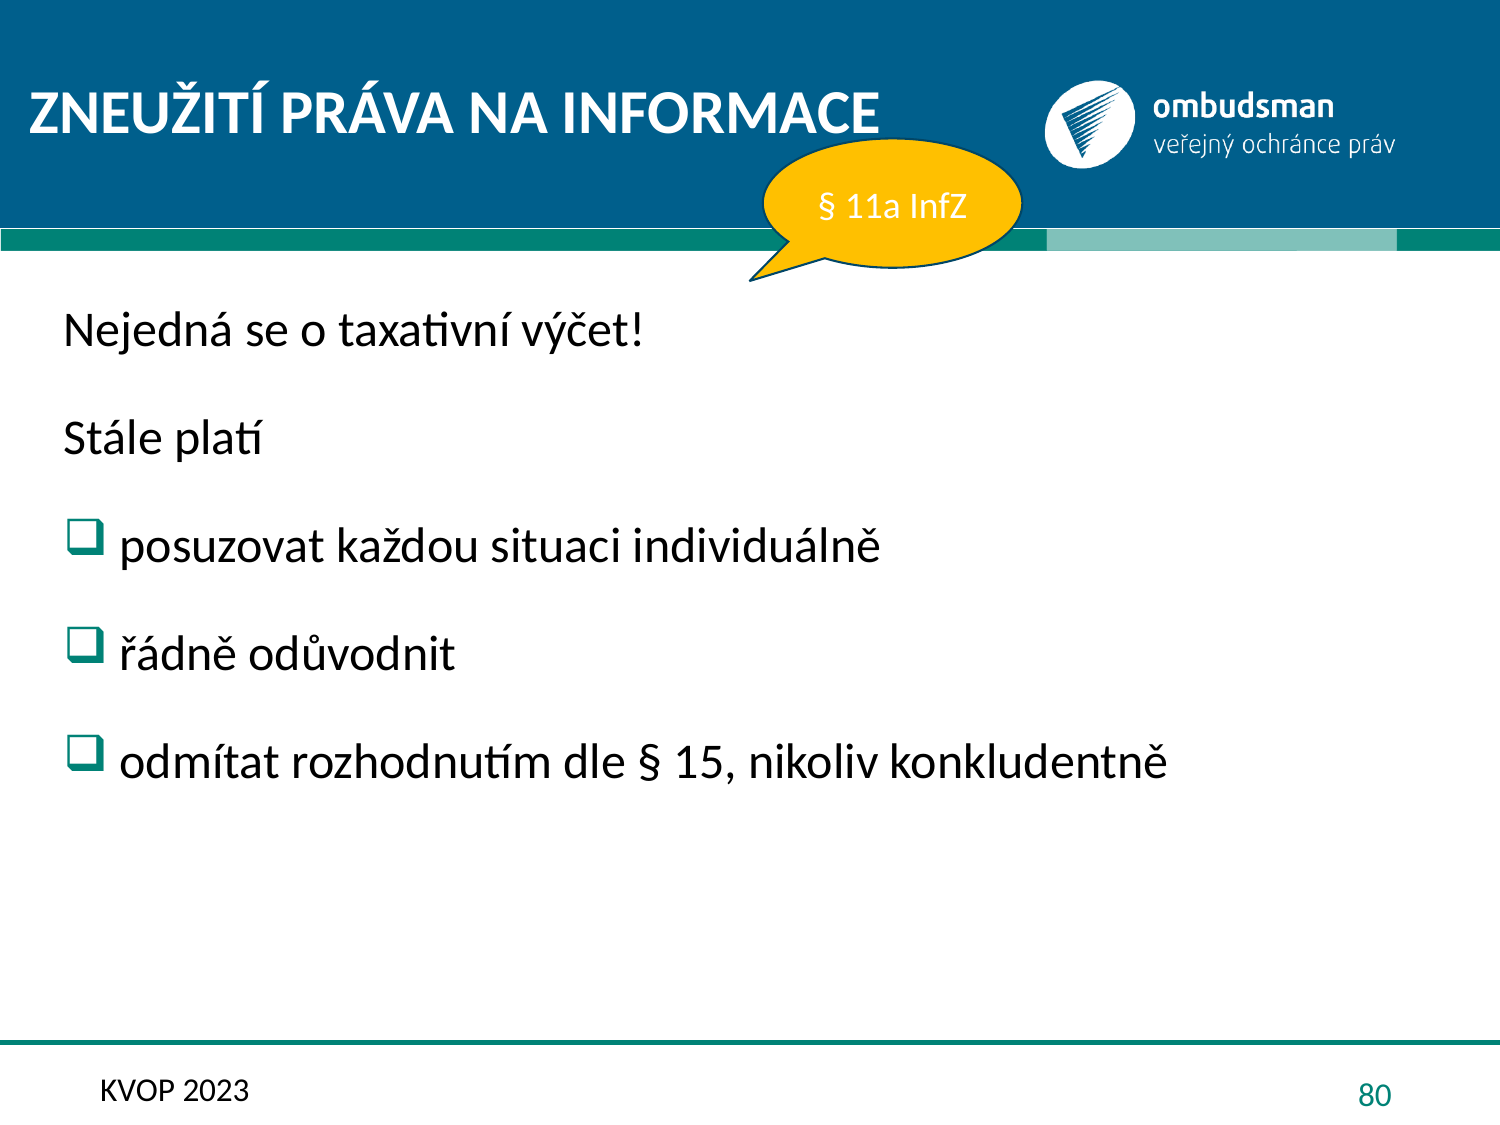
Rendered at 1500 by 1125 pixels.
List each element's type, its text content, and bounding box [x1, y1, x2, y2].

slide_number 80 [1062, 1062, 1407, 1123]
title Zneužití práva na informace [0, 0, 1500, 228]
list KVOP 2023 [85, 1065, 1023, 1125]
list Nejedná se o taxativní výčet! Stále platí posuzovat každou situaci individuálně řádně odůvodnit odmítat rozhodnutím dle § 15, nikoliv konkludentně [48, 296, 1472, 1025]
text_box § 11a InfZ [748, 137, 1024, 283]
picture [0, 229, 784, 251]
picture [986, 229, 1500, 251]
